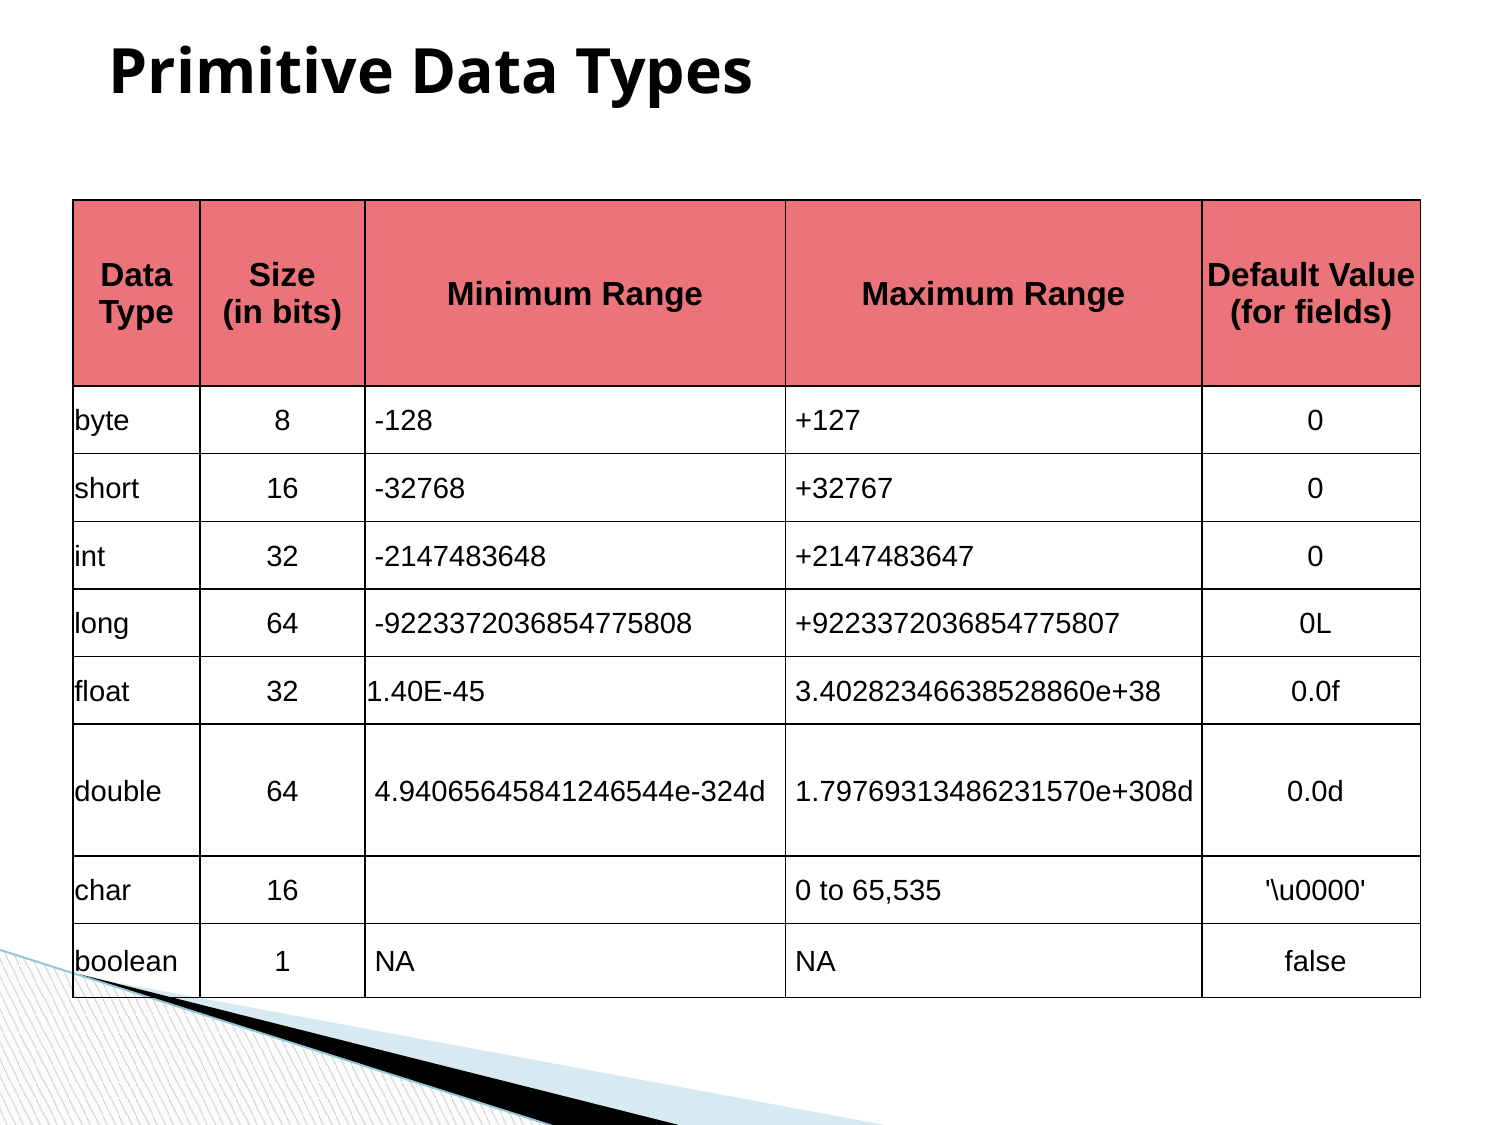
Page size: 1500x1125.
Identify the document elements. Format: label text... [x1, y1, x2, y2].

table_cell +9223372036854775807 [786, 590, 1201, 656]
table_cell -9223372036854775808 [366, 590, 785, 656]
table_cell 32 [201, 657, 364, 723]
table_cell long [74, 590, 199, 656]
table_cell 3.40282346638528860e+38 [786, 657, 1201, 723]
table_cell '\u0000' [1203, 857, 1420, 923]
table_cell 0.0f [1203, 657, 1420, 723]
table_header Minimum Range [366, 201, 785, 385]
table_header Maximum Range [786, 201, 1201, 385]
table_cell 1.40E-45 [366, 657, 785, 723]
table_cell 64 [201, 725, 364, 855]
table_cell float [74, 657, 199, 723]
table_cell 32 [201, 522, 364, 588]
table_cell 0L [1203, 590, 1420, 656]
table_cell 4.94065645841246544e-324d [366, 725, 785, 855]
table_cell int [74, 522, 199, 588]
table_cell 0.0d [1203, 725, 1420, 855]
table_cell -2147483648 [366, 522, 785, 588]
table_cell NA [786, 924, 1201, 997]
table_cell short [74, 454, 199, 521]
table_cell +127 [786, 387, 1201, 453]
table_cell 1 [201, 924, 364, 997]
table_cell 16 [201, 857, 364, 923]
table_cell 0 [1203, 522, 1420, 588]
table_cell byte [74, 387, 199, 453]
table_cell 0 to 65,535 [786, 857, 1201, 923]
table_cell 0 [1203, 454, 1420, 521]
table_cell NA [366, 924, 785, 997]
table_cell false [1203, 924, 1420, 997]
table_cell 16 [201, 454, 364, 521]
table_cell 1.79769313486231570e+308d [786, 725, 1201, 855]
table_cell double [74, 725, 199, 855]
table_header Data Type [74, 201, 199, 385]
table_header Size (in bits) [201, 201, 364, 385]
table_cell +2147483647 [786, 522, 1201, 588]
table_cell char [74, 857, 199, 923]
table_cell boolean [74, 924, 199, 997]
table_cell -32768 [366, 454, 785, 521]
table_header Default Value (for fields) [1203, 201, 1420, 385]
table_cell 0 [1203, 387, 1420, 453]
table_cell 64 [201, 590, 364, 656]
table_cell +32767 [786, 454, 1201, 521]
list Primitive Data Types [75, 23, 1426, 677]
table_cell -128 [366, 387, 785, 453]
table_cell 8 [201, 387, 364, 453]
table_cell [366, 857, 785, 923]
